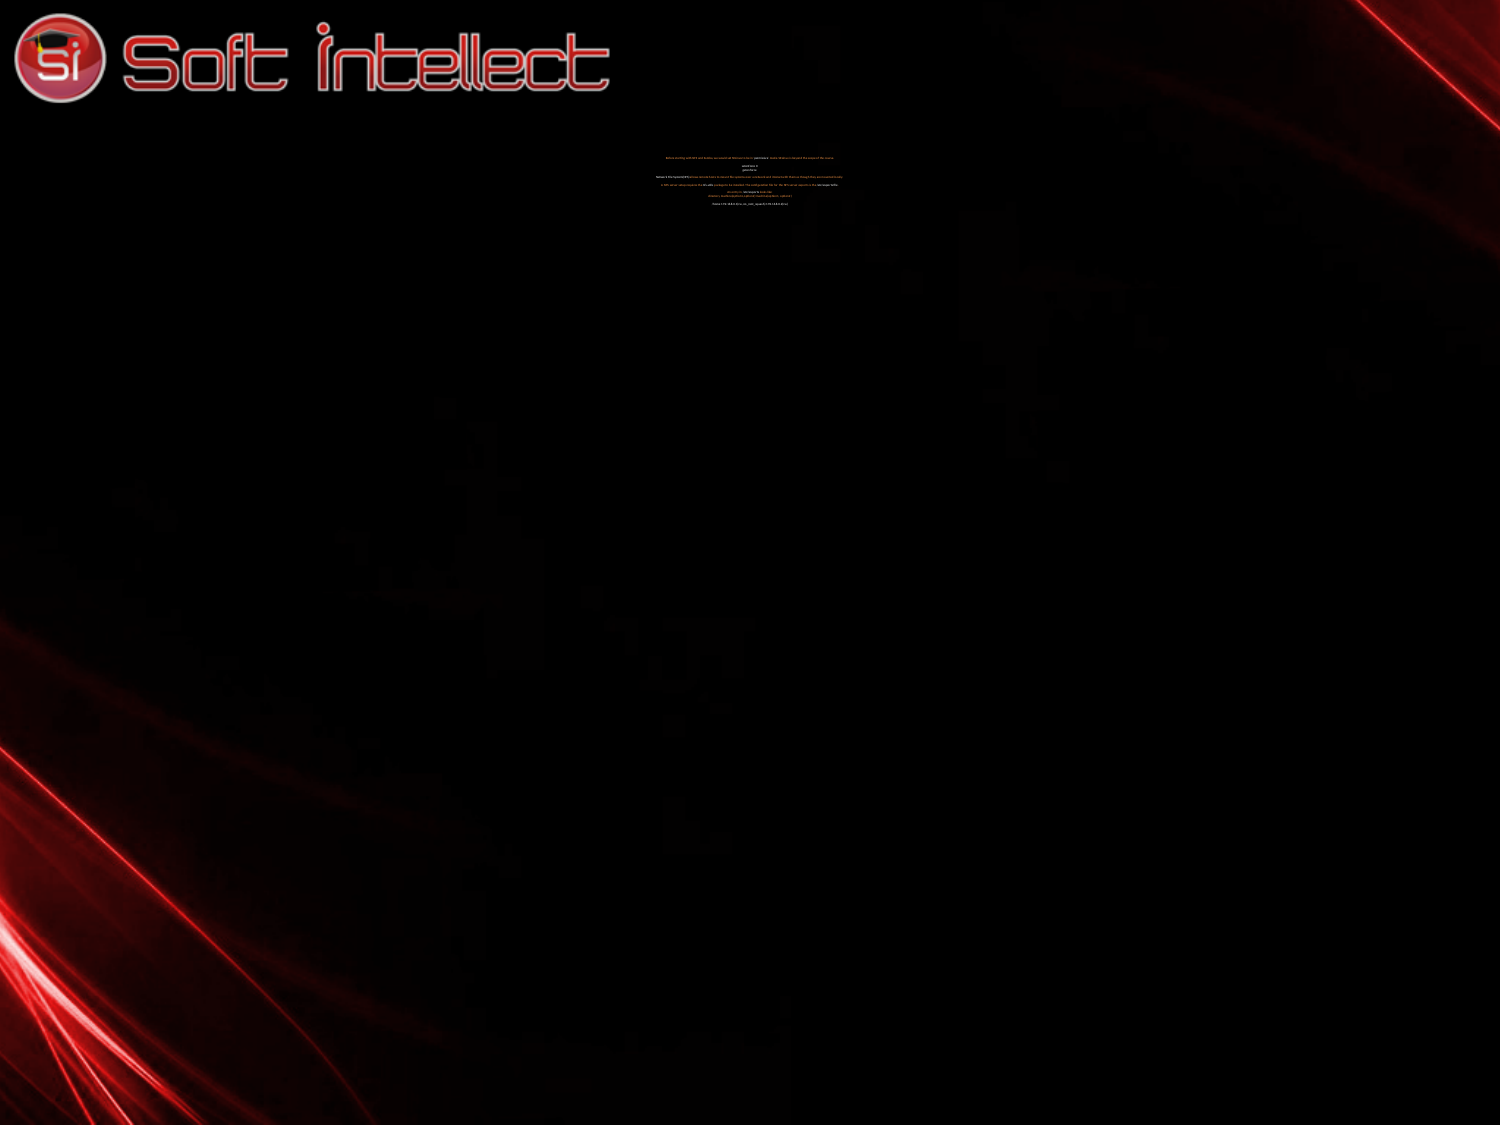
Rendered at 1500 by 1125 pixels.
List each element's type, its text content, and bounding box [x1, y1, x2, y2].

picture [0, 0, 1500, 1125]
title Before starting with NFS and Samba, we would set SELinux to be in ‘permissive’ mode. SELinux is beyond the scope of the course. setenforce 0 getenforce Network File System(NFS) allows remote hosts to mount file systems over a network and interact with them as though they are mounted locally. A NFS server setup requires the nfs-utils package to be installed. The configuration file for the NFS server exports is the /etc/exports file. An entry in /etc/exports looks like: directory machine(option1,option2) machine(option1, option2) /home 192.168.0.1(rw, no_root_squash) 192.168.0.2(rw) [75, 45, 1425, 233]
